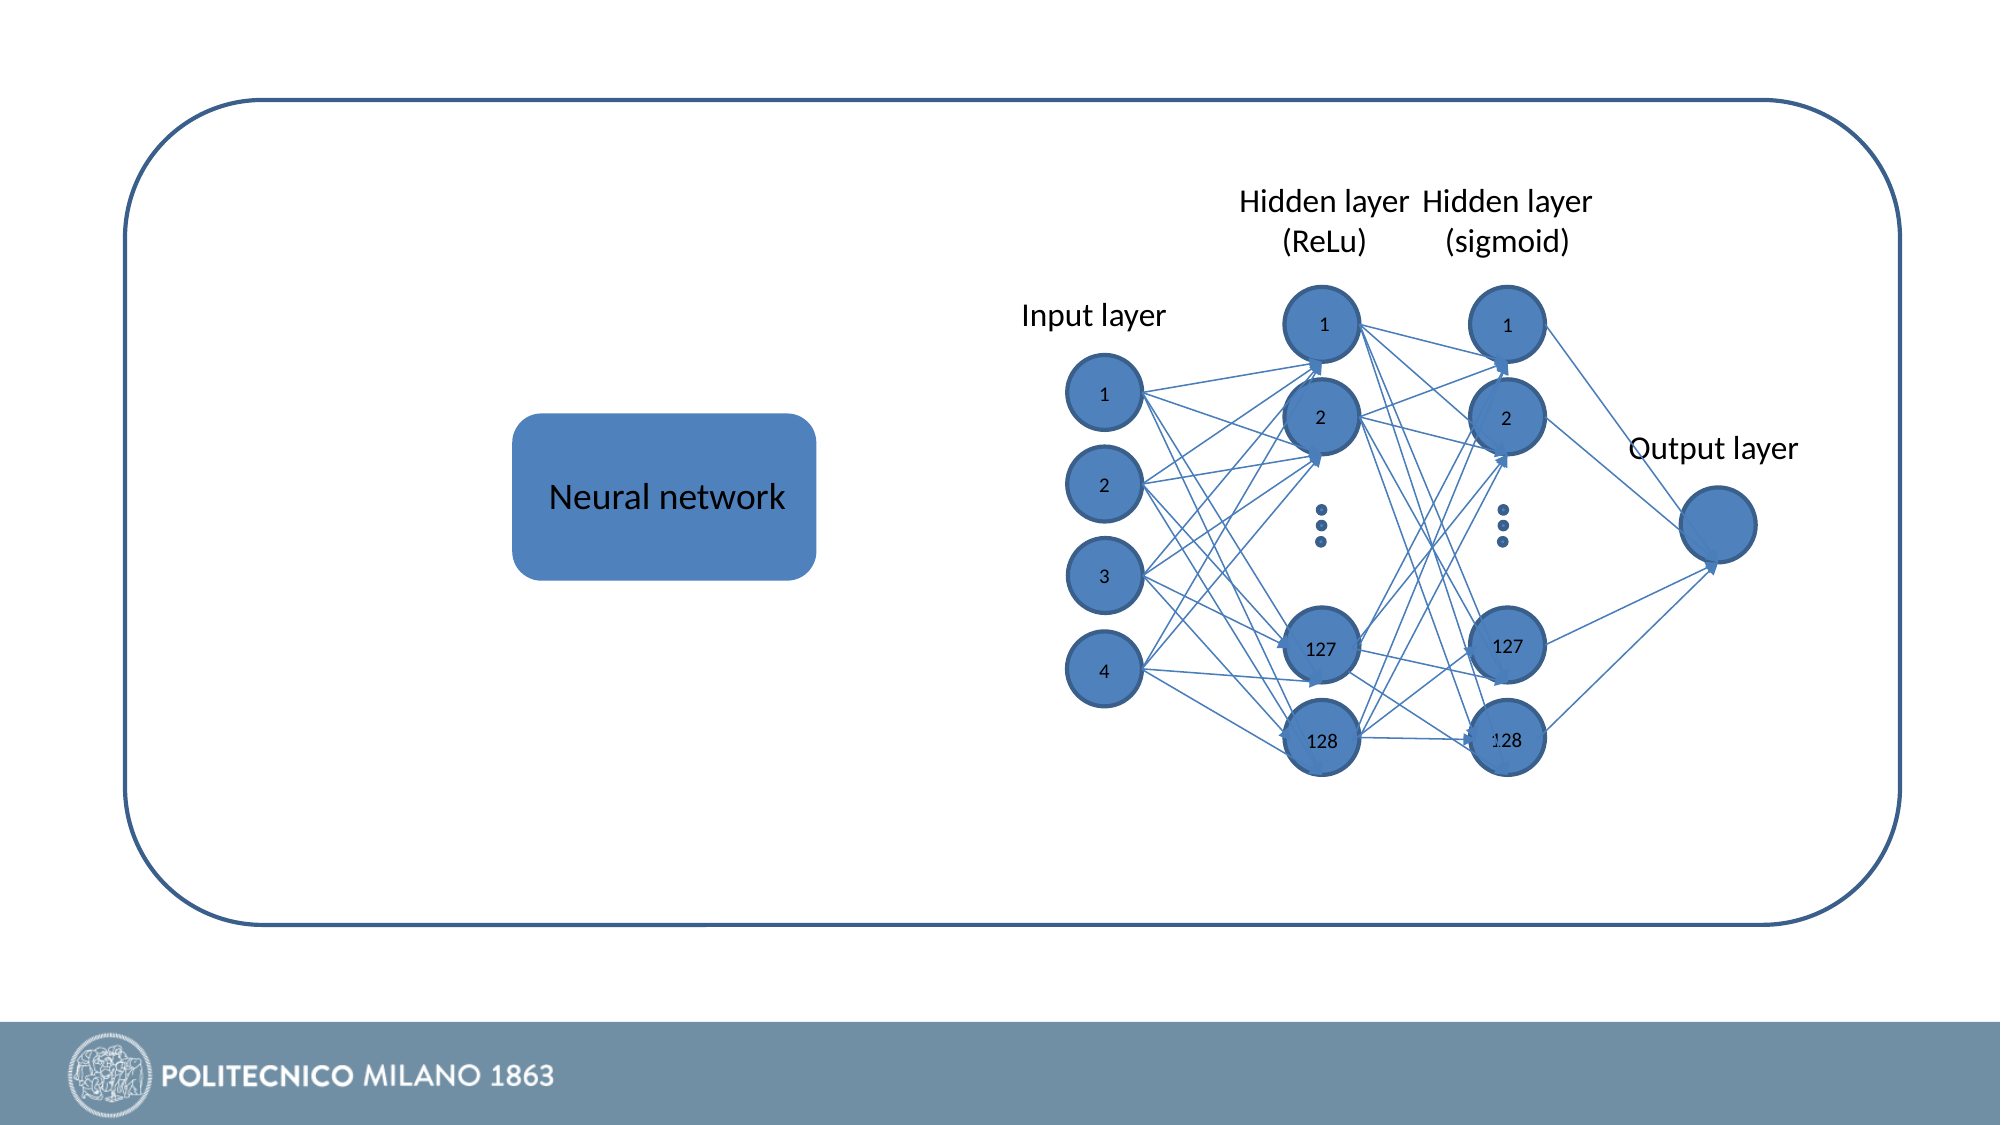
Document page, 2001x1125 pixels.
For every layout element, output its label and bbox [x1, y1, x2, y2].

text_box [1537, 524, 1681, 741]
text_box [1359, 324, 1471, 738]
text_box [1141, 644, 1285, 669]
text_box [1141, 392, 1285, 415]
text_box [1141, 324, 1285, 390]
text_box [1287, 575, 1291, 742]
text_box [1141, 416, 1285, 644]
text_box [1544, 324, 1681, 416]
text_box [1142, 669, 1285, 738]
text_box [122, 97, 1903, 928]
text_box [1348, 671, 1353, 738]
text_box [1544, 416, 1681, 523]
text_box [0, 1021, 2000, 1125]
